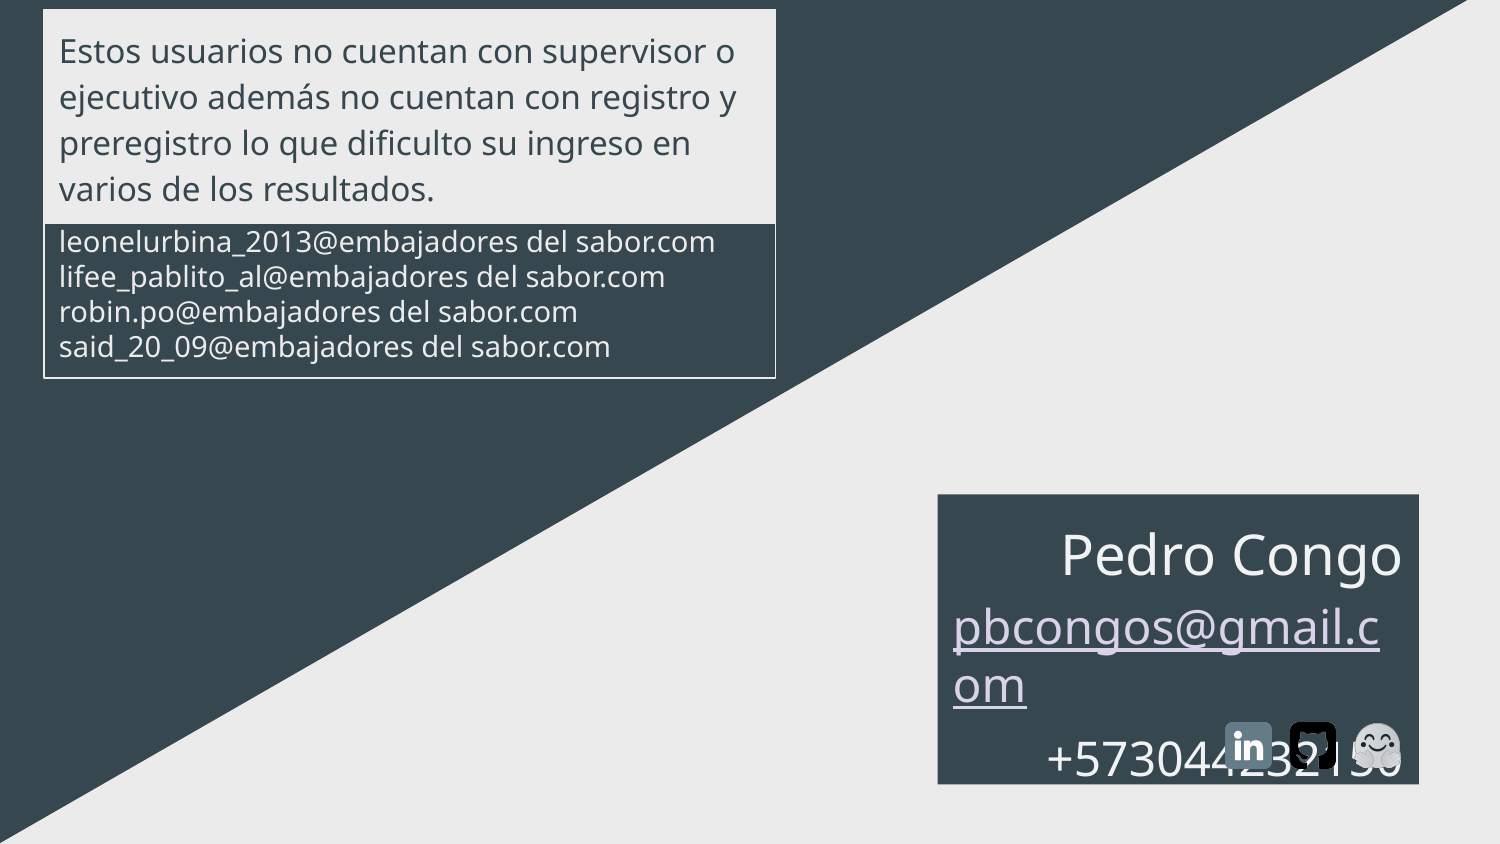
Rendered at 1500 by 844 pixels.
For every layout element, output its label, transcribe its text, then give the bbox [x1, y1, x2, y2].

subtitle Pedro Congo pbcongos@gmail.com +573044232150 [937, 494, 1419, 785]
text_box Estos usuarios no cuentan con supervisor o ejecutivo además no cuentan con registro y preregistro lo que dificulto su ingreso en varios de los resultados. [43, 9, 776, 224]
text_box betsabeth.arreaza@embajadores del sabor.com leonelurbina_2013@embajadores del sabor.com lifee_pablito_al@embajadores del sabor.com robin.po@embajadores del sabor.com said_20_09@embajadores del sabor.com [43, 224, 776, 378]
picture [1225, 722, 1272, 769]
picture [1354, 722, 1401, 769]
picture [1289, 722, 1337, 769]
